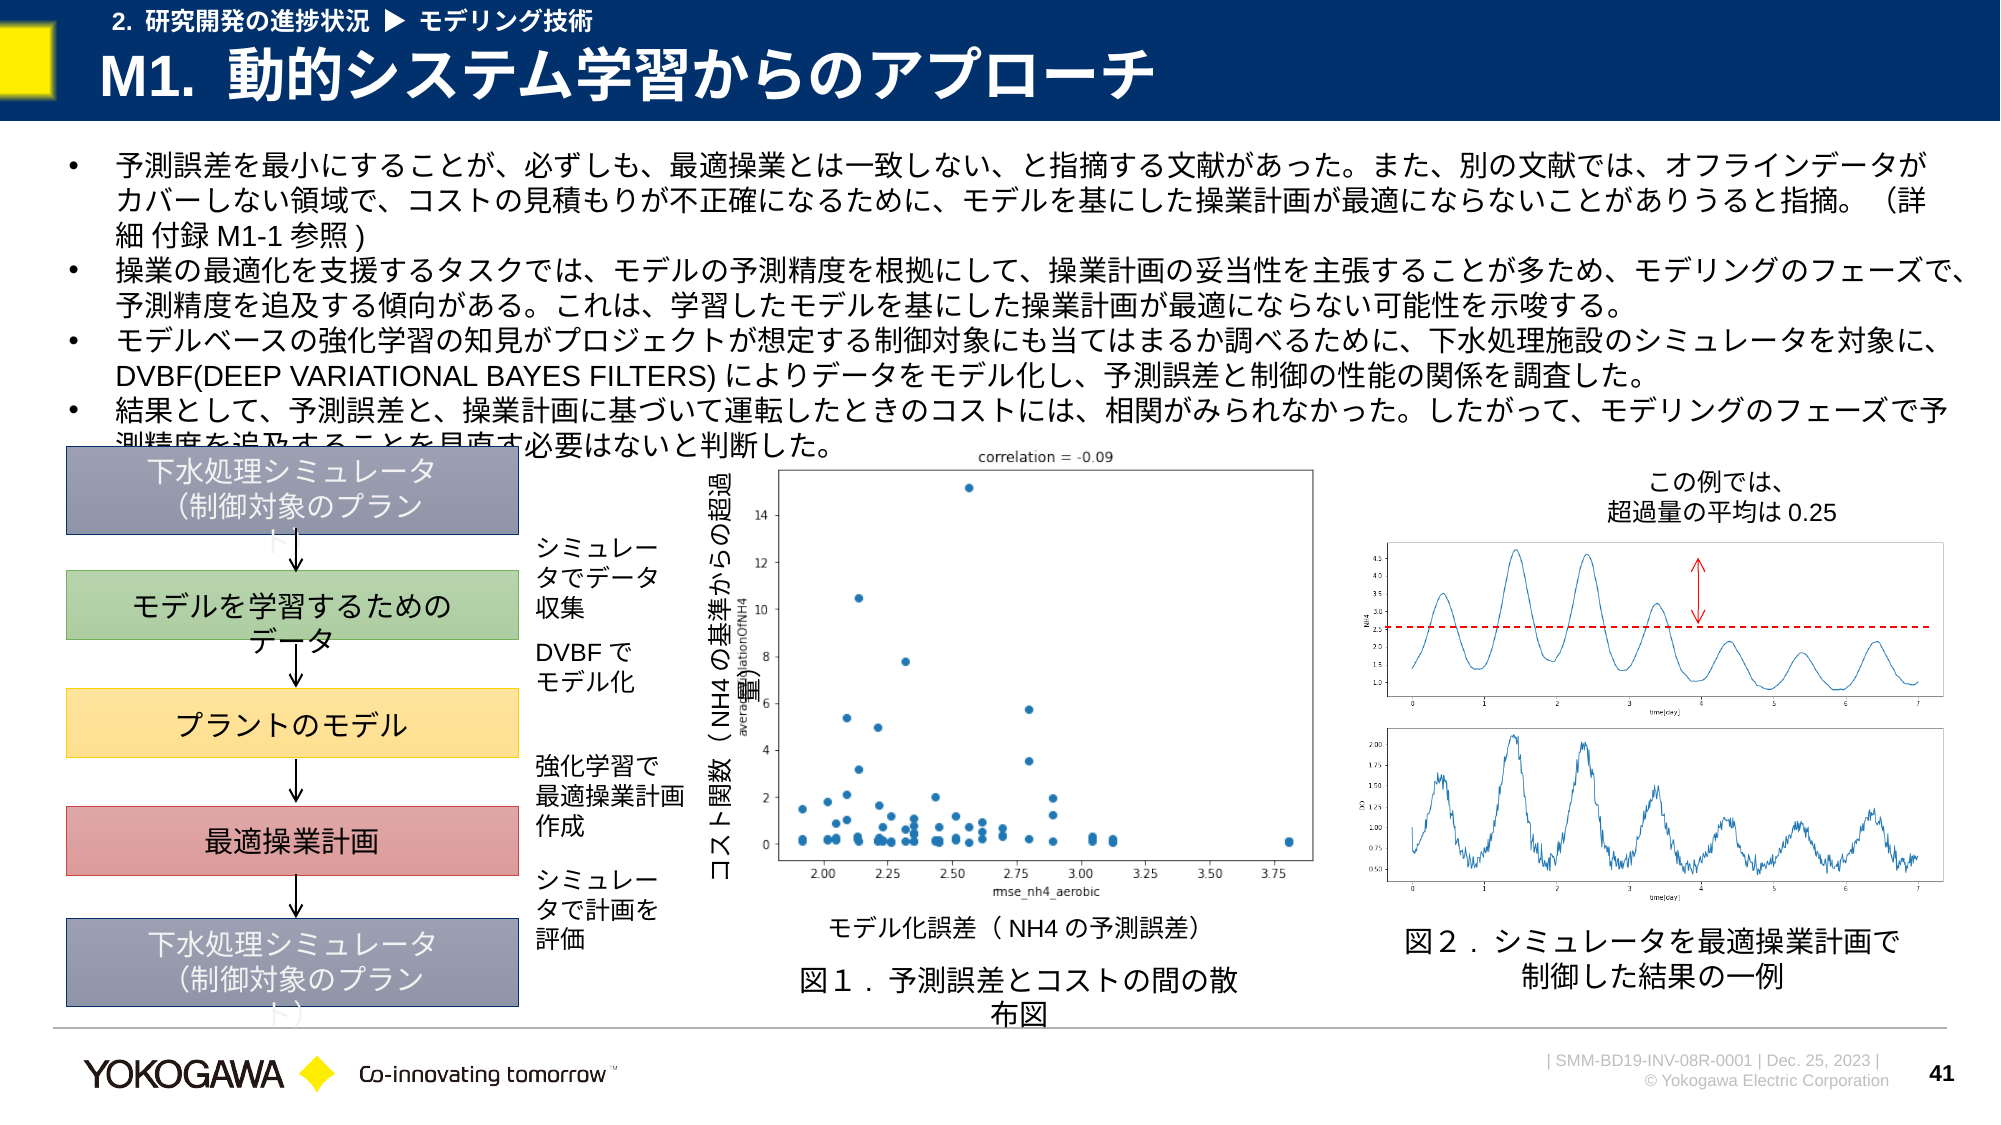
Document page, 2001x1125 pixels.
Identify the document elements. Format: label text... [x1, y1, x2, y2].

text_box 下水処理シミュレータ （制御対象のプラント） [127, 446, 457, 566]
table_header [1331, 436, 1970, 1004]
text_box シミュレータで計画を評価 [520, 856, 698, 962]
text_box モデルを学習するためのデータ [101, 581, 483, 667]
picture [729, 442, 1321, 907]
text_box 下水処理シミュレータ （制御対象のプラント） [128, 919, 458, 1039]
text_box [66, 570, 519, 640]
picture [83, 1055, 617, 1093]
text_box モデル化誤差（NH4の予測誤差） [795, 907, 1248, 950]
text_box [66, 688, 519, 758]
slide_number 41 [1904, 1042, 1970, 1103]
picture [1355, 538, 1947, 905]
picture [0, 6, 69, 115]
text_box プラントのモデル [101, 700, 483, 751]
text_box 予測誤差を最小にすることが、必ずしも、最適操業とは一致しない、と指摘する文献があった。また、別の文献では、オフラインデータがカバーしない領域で、コストの見積もりが不正確になるために、モデルを基にした操業計画が最適にならないことがありうると指摘。（詳細 付録M1-1参照) 操業の最適化を支援するタスクでは、モデルの予測精度を根拠にして、操業計画の妥当性を主張することが多ため、モデリングのフェーズで、予測精度を追及する傾向がある。これは、学習したモデルを基にした操業計画が最適にならない可能性を示唆する。 モデルベースの強化学習の知見がプロジェクトが想定する制御対象にも当てはまるか調べるために、下水処理施設のシミュレータを対象に、DVBF(DEEP VARIATIONAL BAYES FILTERS)によりデータをモデル化し、予測誤差と制御の性能の関係を調査した。 結果として、予測誤差と、操業計画に基づいて運転したときのコストには、相関がみられなかった。したがって、モデリングのフェーズで予測精度を追及することを見直す必要はないと判断した。 [53, 140, 1970, 470]
text_box [457, 446, 519, 535]
text_box シミュレータでデータ収集 [520, 525, 696, 631]
text_box 最適操業計画 [101, 815, 483, 866]
table_header [692, 436, 1331, 1004]
text_box [66, 446, 127, 535]
text_box 2. 研究開発の進捗状況 ▶ モデリング技術 [97, 0, 1321, 43]
text_box 強化学習で 最適操業計画 作成 [520, 743, 696, 848]
title M1. 動的システム学習からのアプローチ [84, 34, 1955, 120]
text_box DVBFで モデル化 [520, 631, 696, 704]
text_box [66, 918, 295, 1007]
text_box 図１. 予測誤差とコストの間の散布図 [770, 954, 1269, 1040]
table_header [54, 436, 692, 1004]
text_box コスト関数（NH4の基準からの超過量） [696, 439, 772, 918]
text_box 図２. シミュレータを最適操業計画で 制御した結果の一例 [1336, 916, 1970, 1001]
text_box [297, 918, 519, 1007]
text_box この例では、 超過量の平均は0.25 [1571, 458, 1873, 534]
text_box [66, 806, 519, 876]
